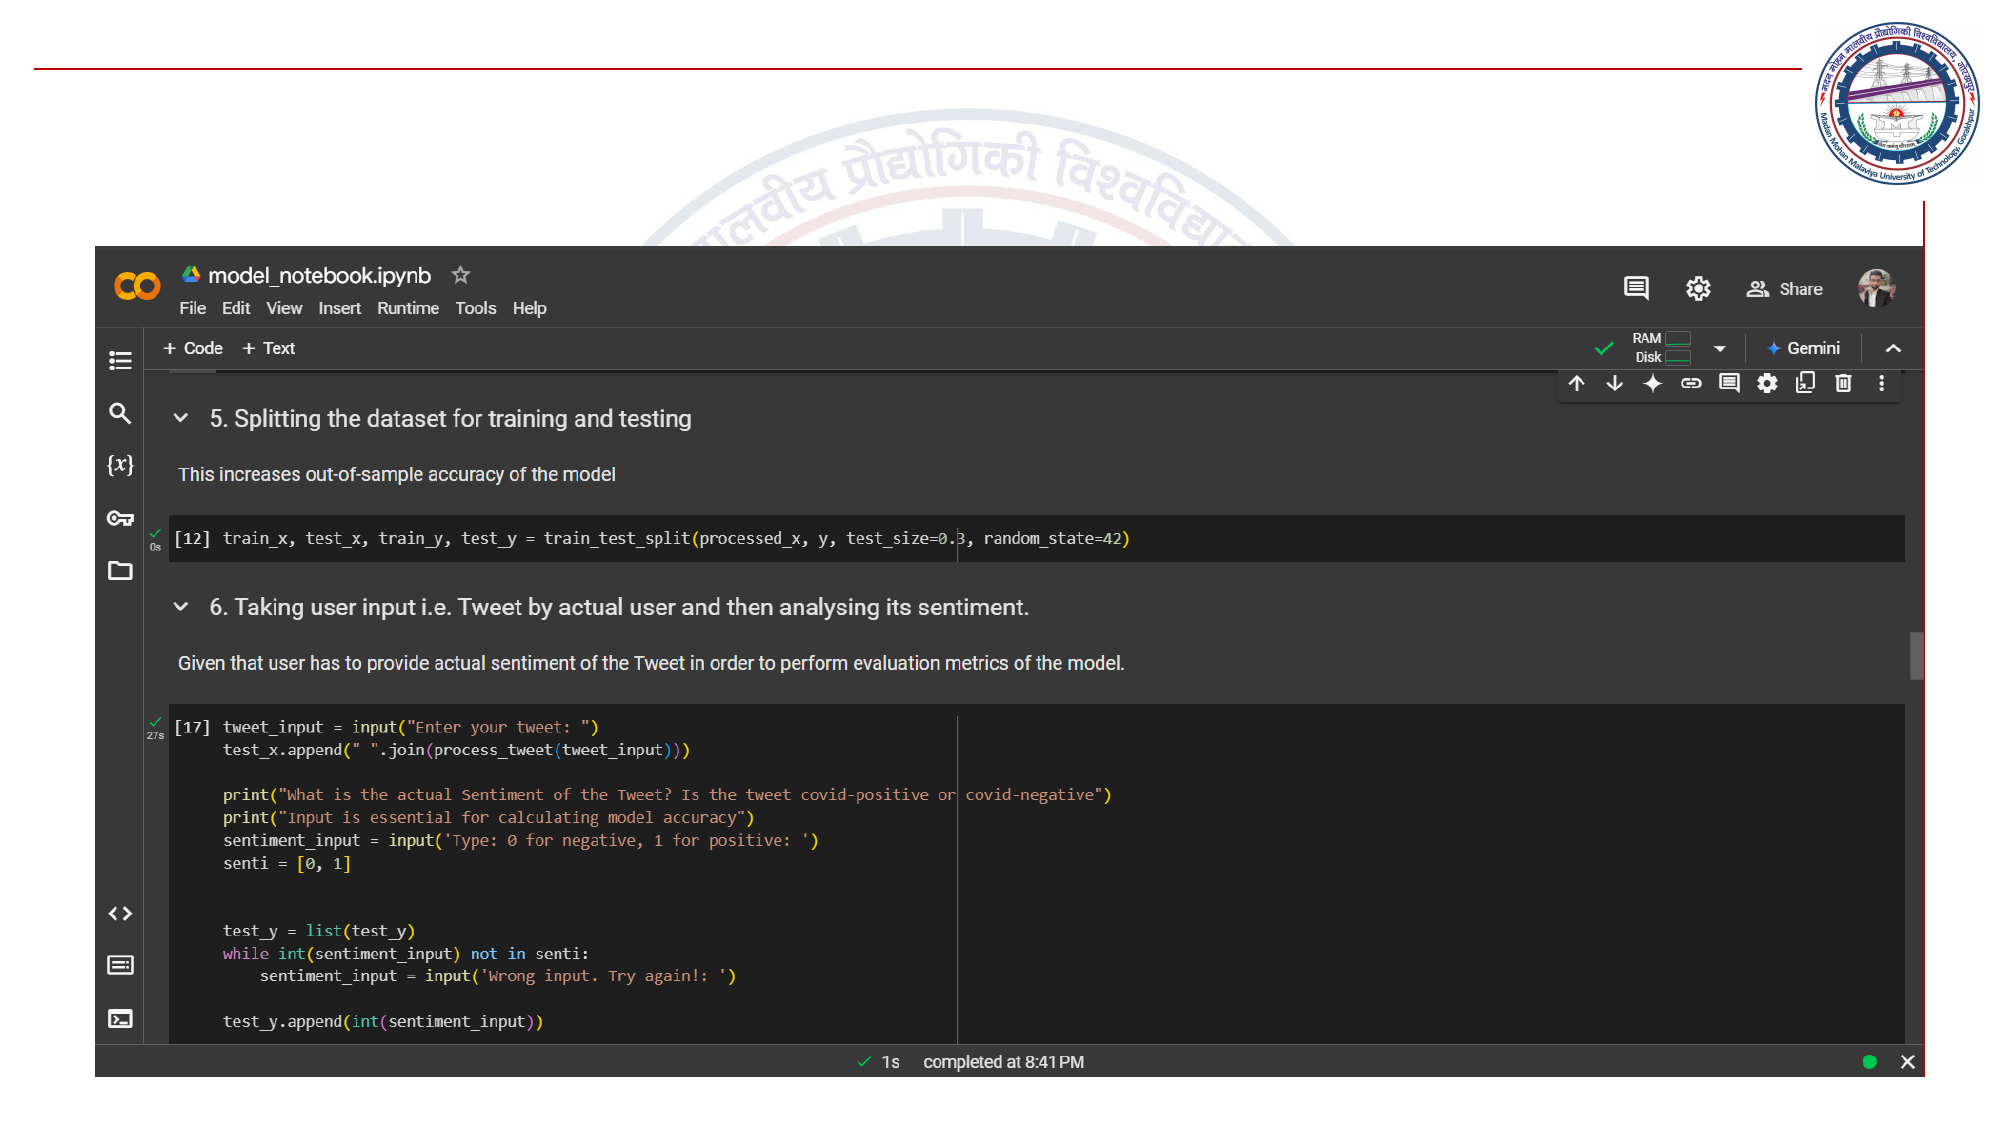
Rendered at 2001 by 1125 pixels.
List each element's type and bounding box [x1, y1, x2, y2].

picture [1815, 21, 1981, 185]
picture [95, 107, 1924, 1077]
